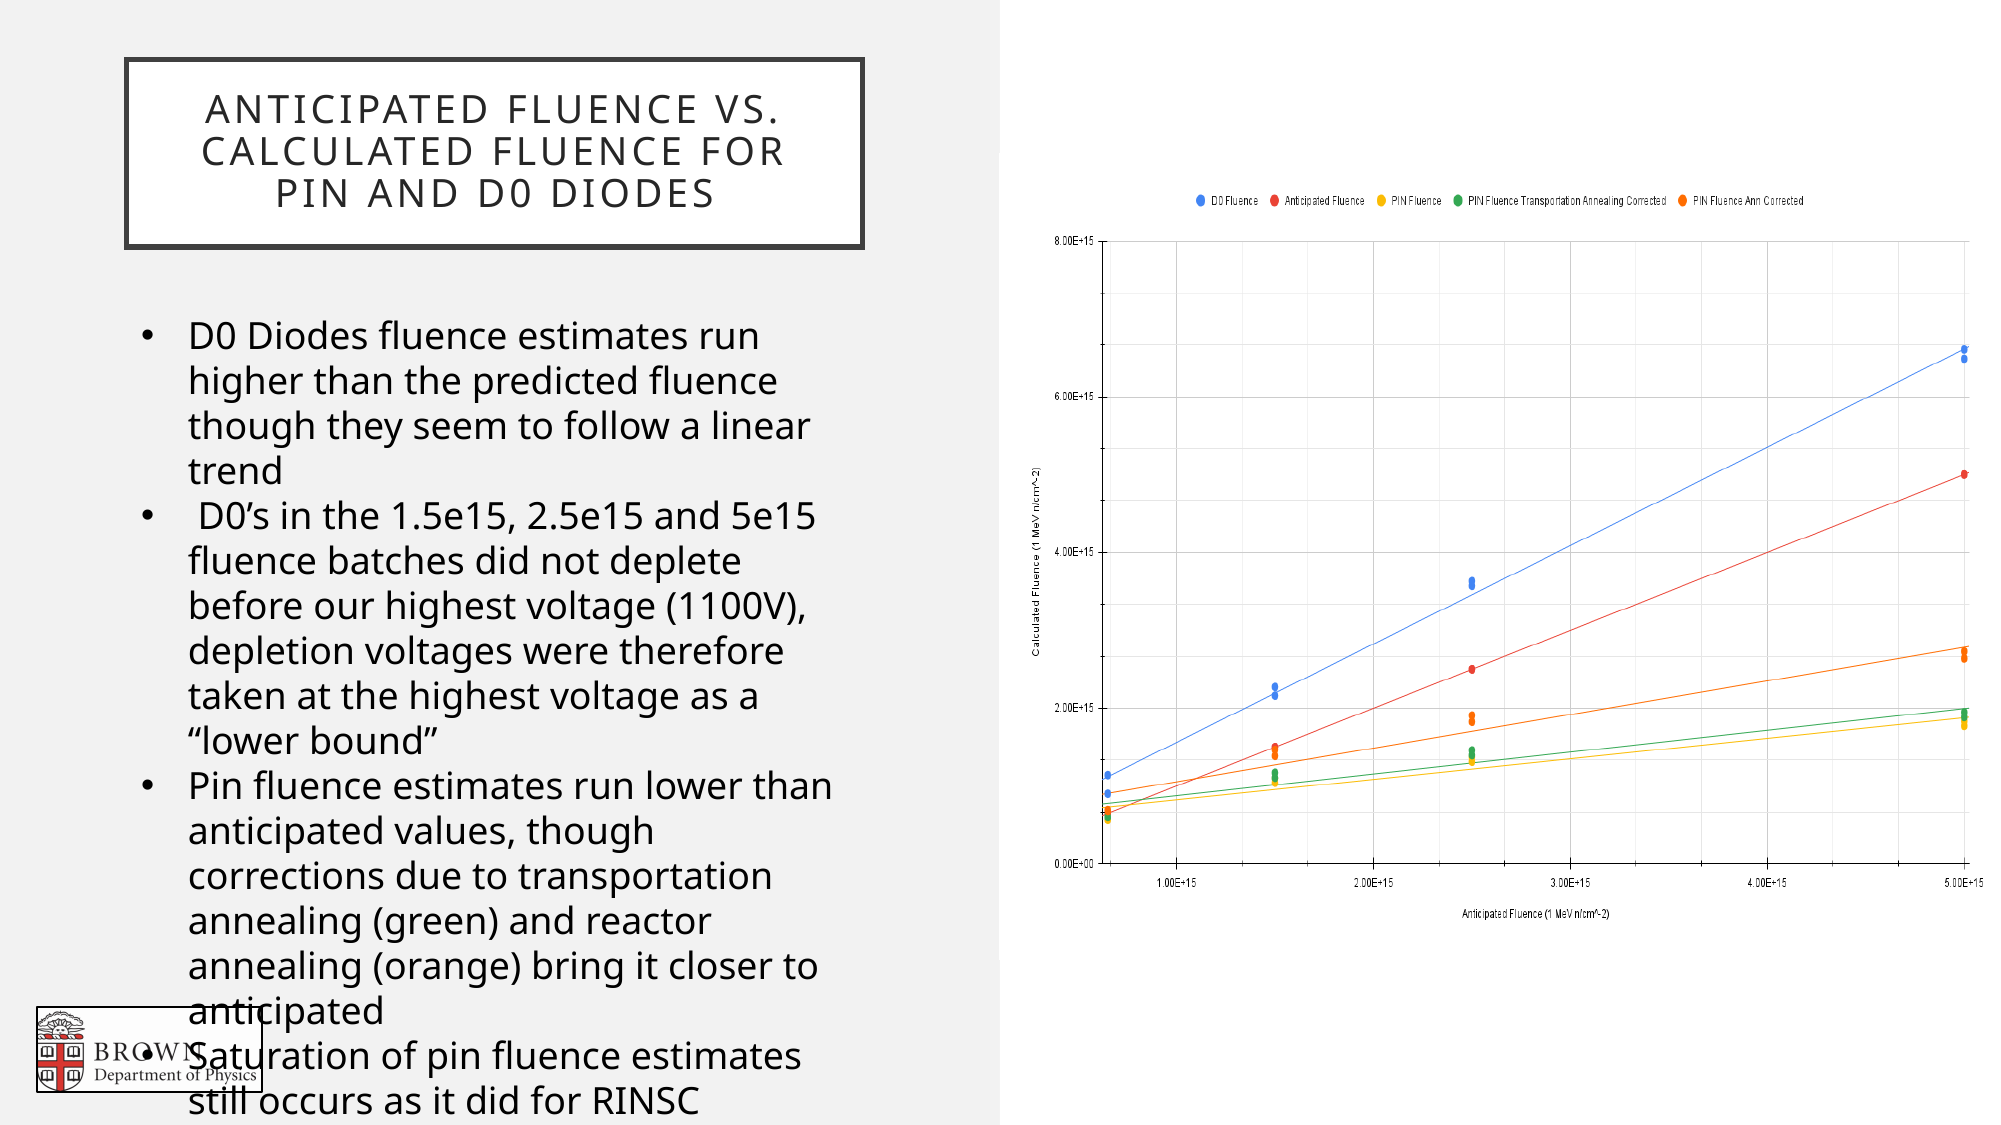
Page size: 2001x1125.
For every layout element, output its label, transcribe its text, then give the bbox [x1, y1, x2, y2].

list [999, 153, 2000, 960]
title Anticipated Fluence vs. Calculated fluence for PIN and D0 diodes [124, 57, 865, 250]
text_box D0 Diodes fluence estimates run higher than the predicted fluence though they seem to follow a linear trend D0’s in the 1.5e15, 2.5e15 and 5e15 fluence batches did not deplete before our highest voltage (1100V), depletion voltages were therefore taken at the highest voltage as a “lower bound” Pin fluence estimates run lower than anticipated values, though corrections due to transportation annealing (green) and reactor annealing (orange) bring it closer to anticipated Saturation of pin fluence estimates still occurs as it did for RINSC irradiation runs [126, 304, 863, 1125]
picture [38, 1008, 126, 1091]
